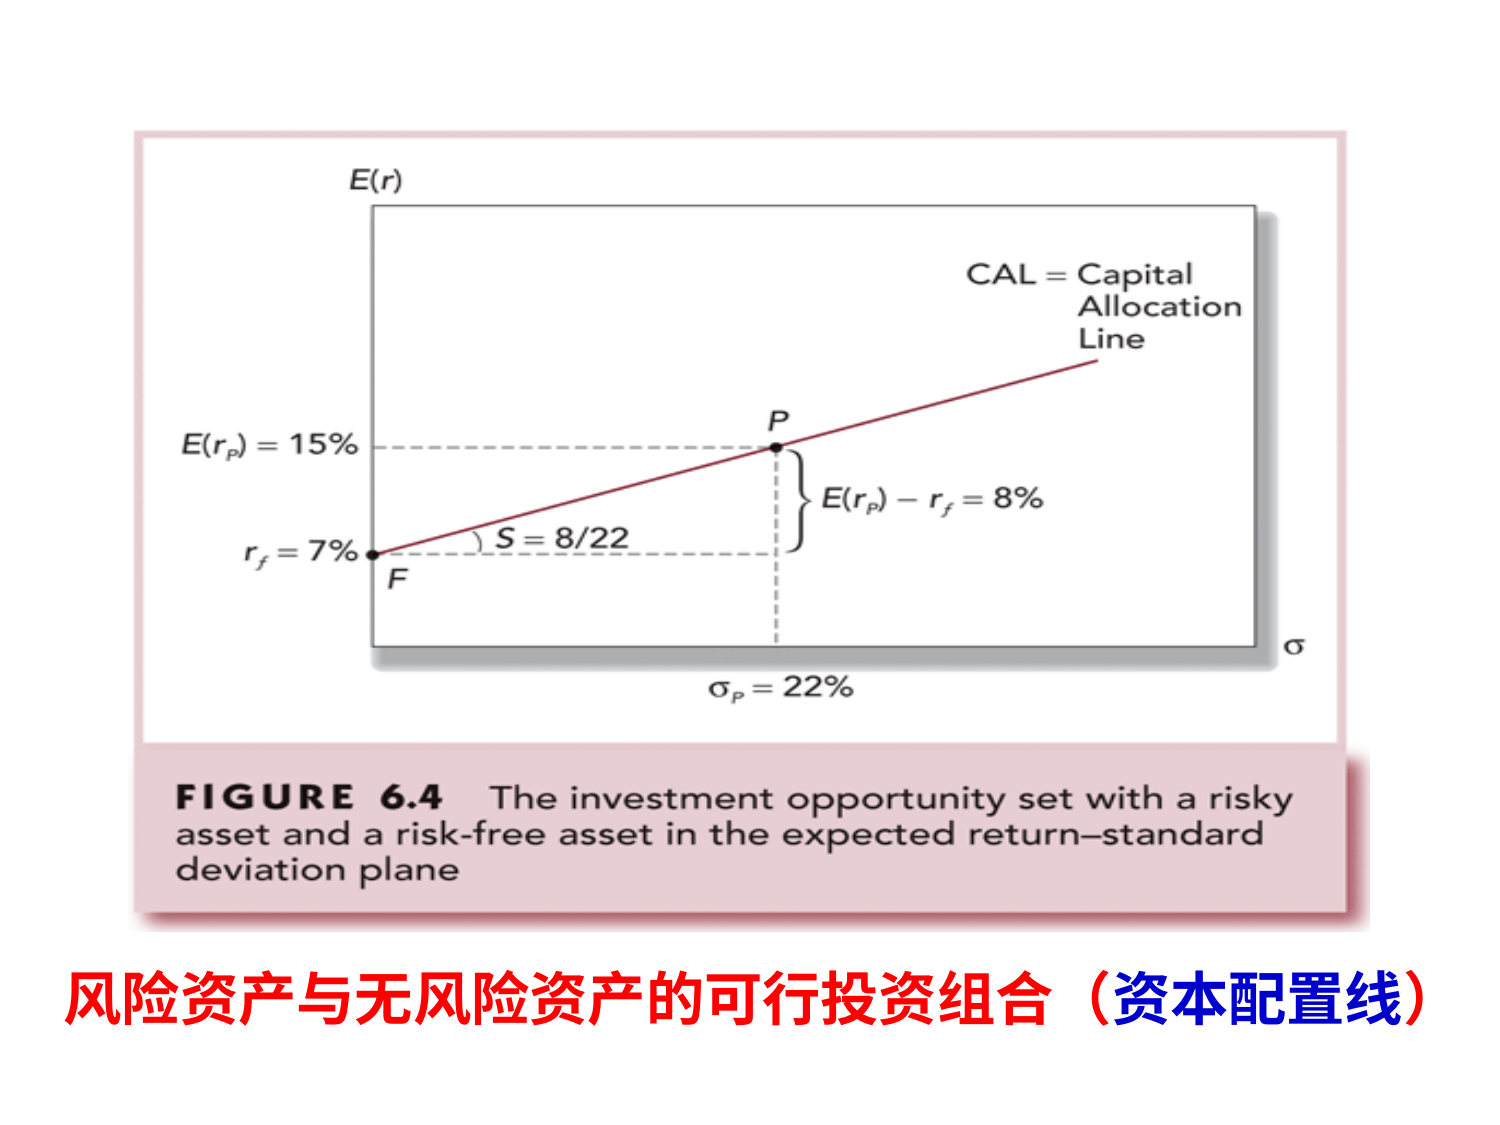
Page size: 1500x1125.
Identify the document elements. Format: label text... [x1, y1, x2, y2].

picture [128, 128, 1370, 933]
text_box 风险资产与无风险资产的可行投资组合（资本配置线） [24, 870, 1500, 1125]
